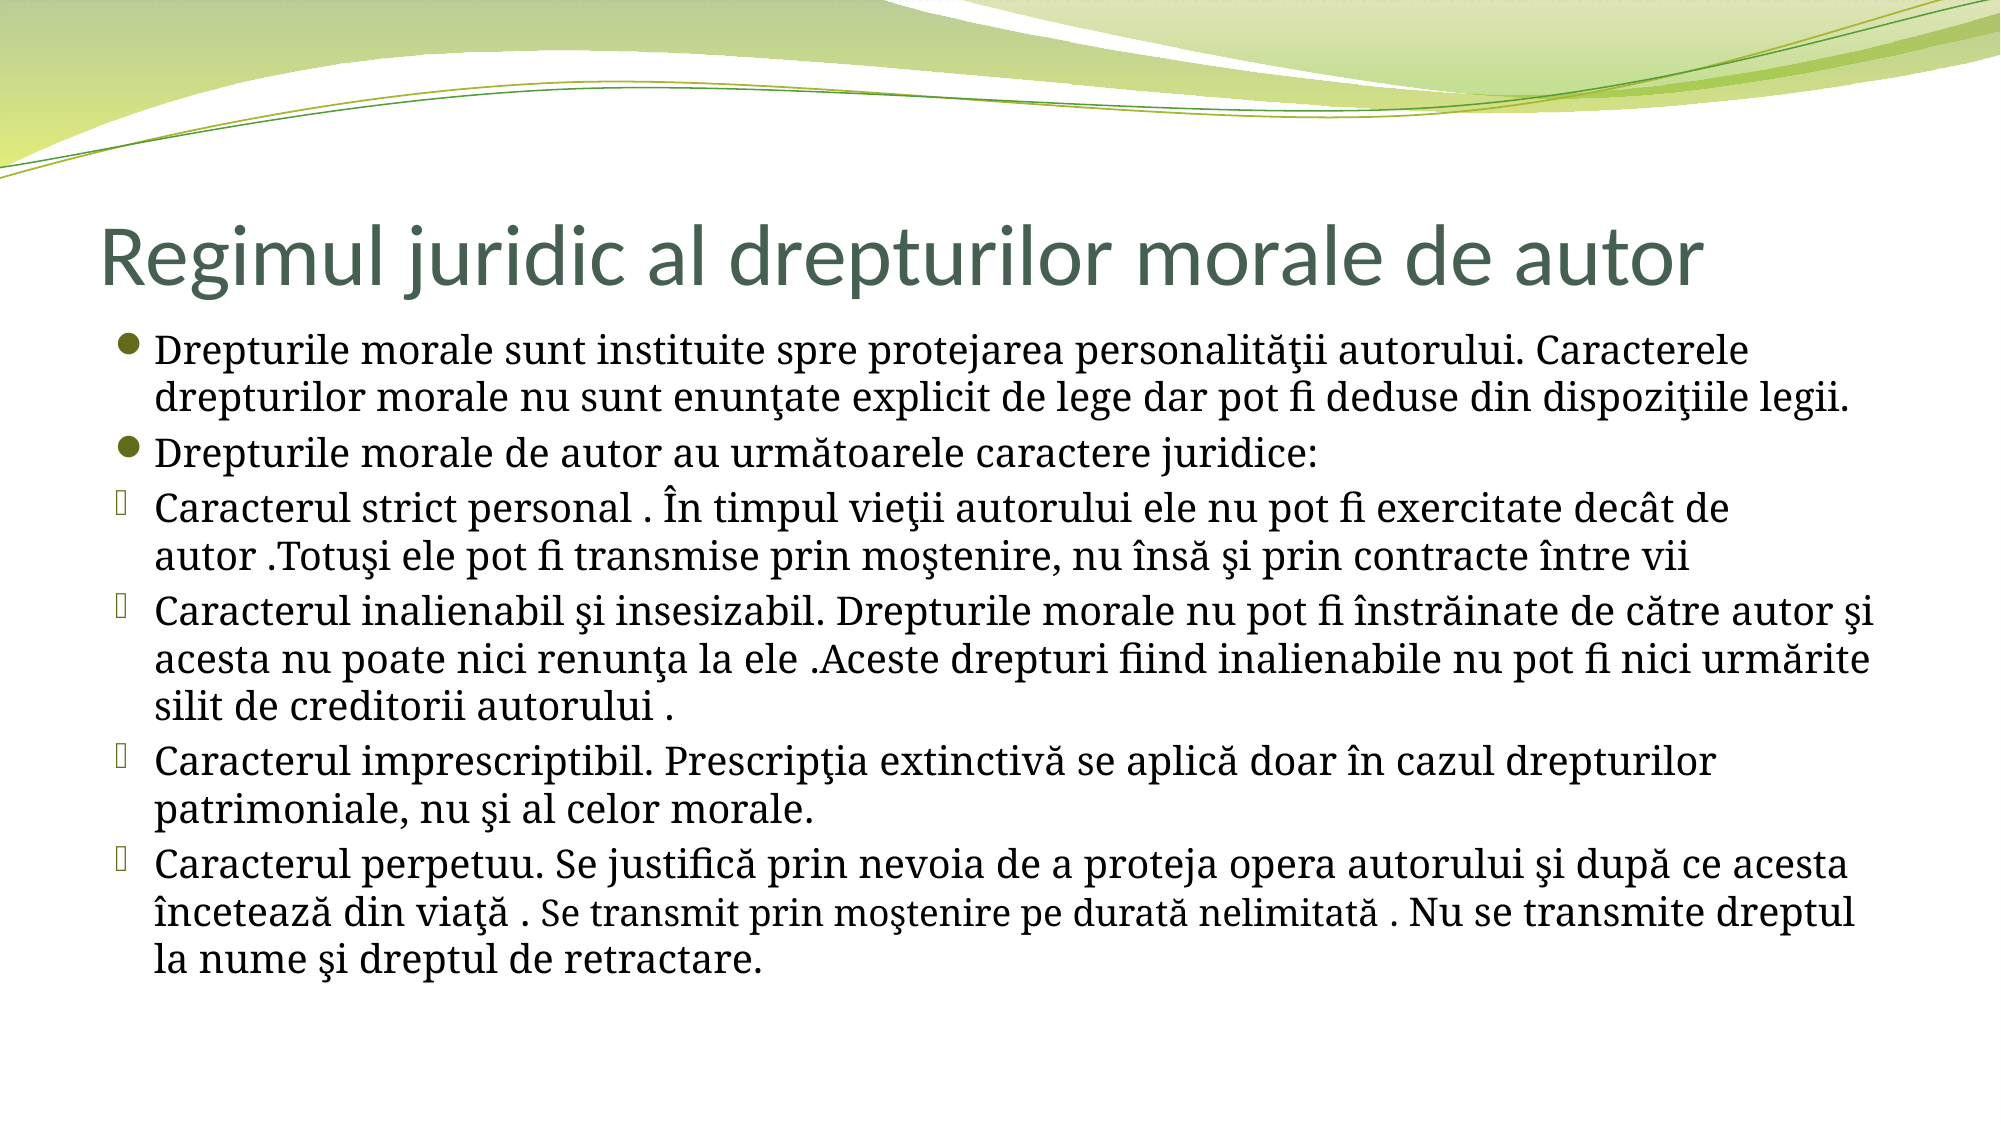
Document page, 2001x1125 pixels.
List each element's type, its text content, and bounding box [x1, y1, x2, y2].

list Drepturile morale sunt instituite spre protejarea personalităţii autorului. Caracterele drepturilor morale nu sunt enunţate explicit de lege dar pot fi deduse din dispoziţiile legii. Drepturile morale de autor au următoarele caractere juridice: Caracterul strict personal . În timpul vieţii autorului ele nu pot fi exercitate decât de autor .Totuşi ele pot fi transmise prin moştenire, nu însă şi prin contracte între vii Caracterul inalienabil şi insesizabil. Drepturile morale nu pot fi înstrăinate de către autor şi acesta nu poate nici renunţa la ele .Aceste drepturi fiind inalienabile nu pot fi nici urmărite silit de creditorii autorului . Caracterul imprescriptibil. Prescripţia extinctivă se aplică doar în cazul drepturilor patrimoniale, nu şi al celor morale. Caracterul perpetuu. Se justifică prin nevoia de a proteja opera autorului şi după ce acesta încetează din viaţă . Se transmit prin moştenire pe durată nelimitată . Nu se transmite dreptul la nume şi dreptul de retractare. [99, 317, 1900, 1038]
title Regimul juridic al drepturilor morale de autor [99, 115, 1900, 303]
